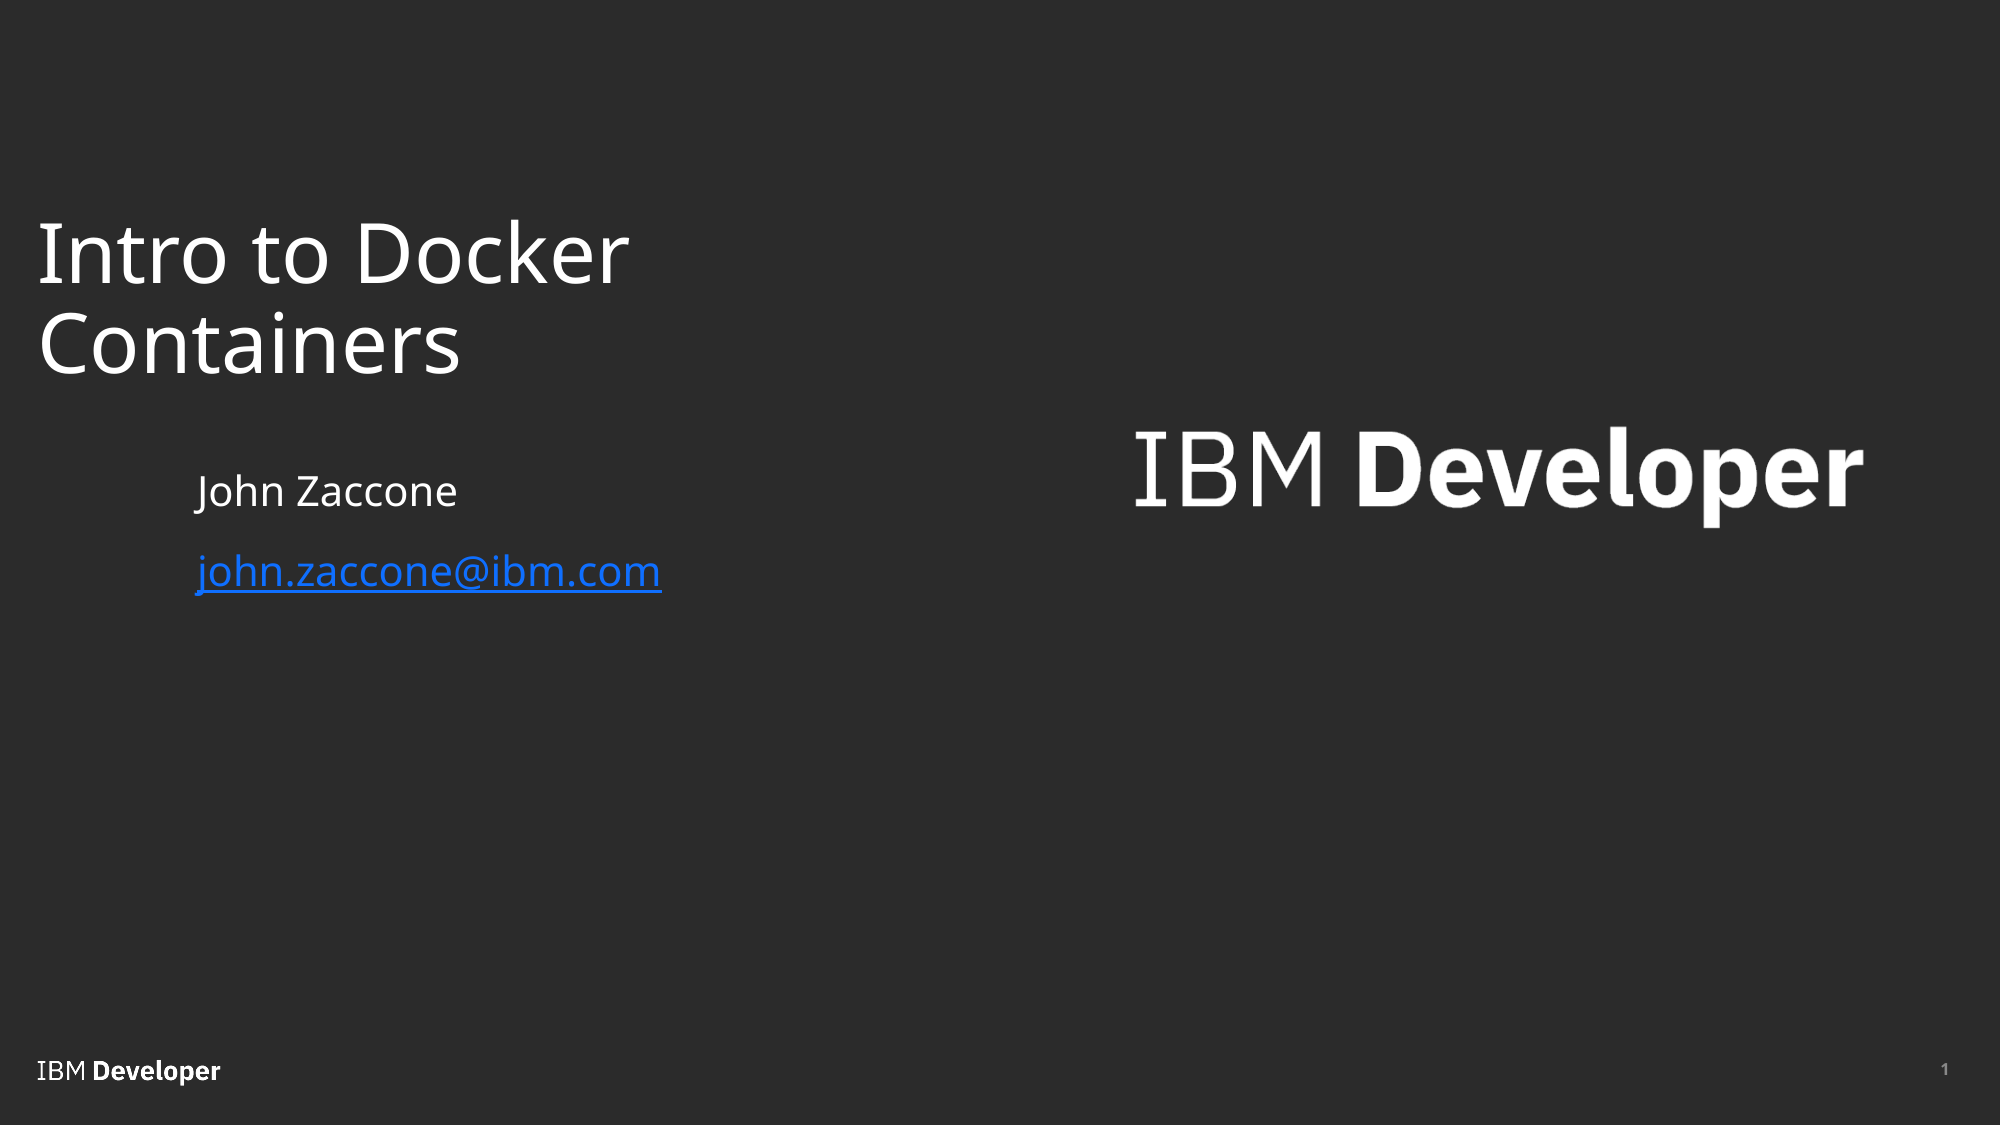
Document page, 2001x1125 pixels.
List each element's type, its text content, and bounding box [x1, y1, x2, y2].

title Intro to Docker Containers [0, 3, 1028, 392]
picture [986, 281, 2001, 657]
slide_number 1 [1500, 1055, 1950, 1086]
picture [0, 1023, 258, 1118]
subtitle John Zaccone john.zaccone@ibm.com [152, 464, 1180, 788]
